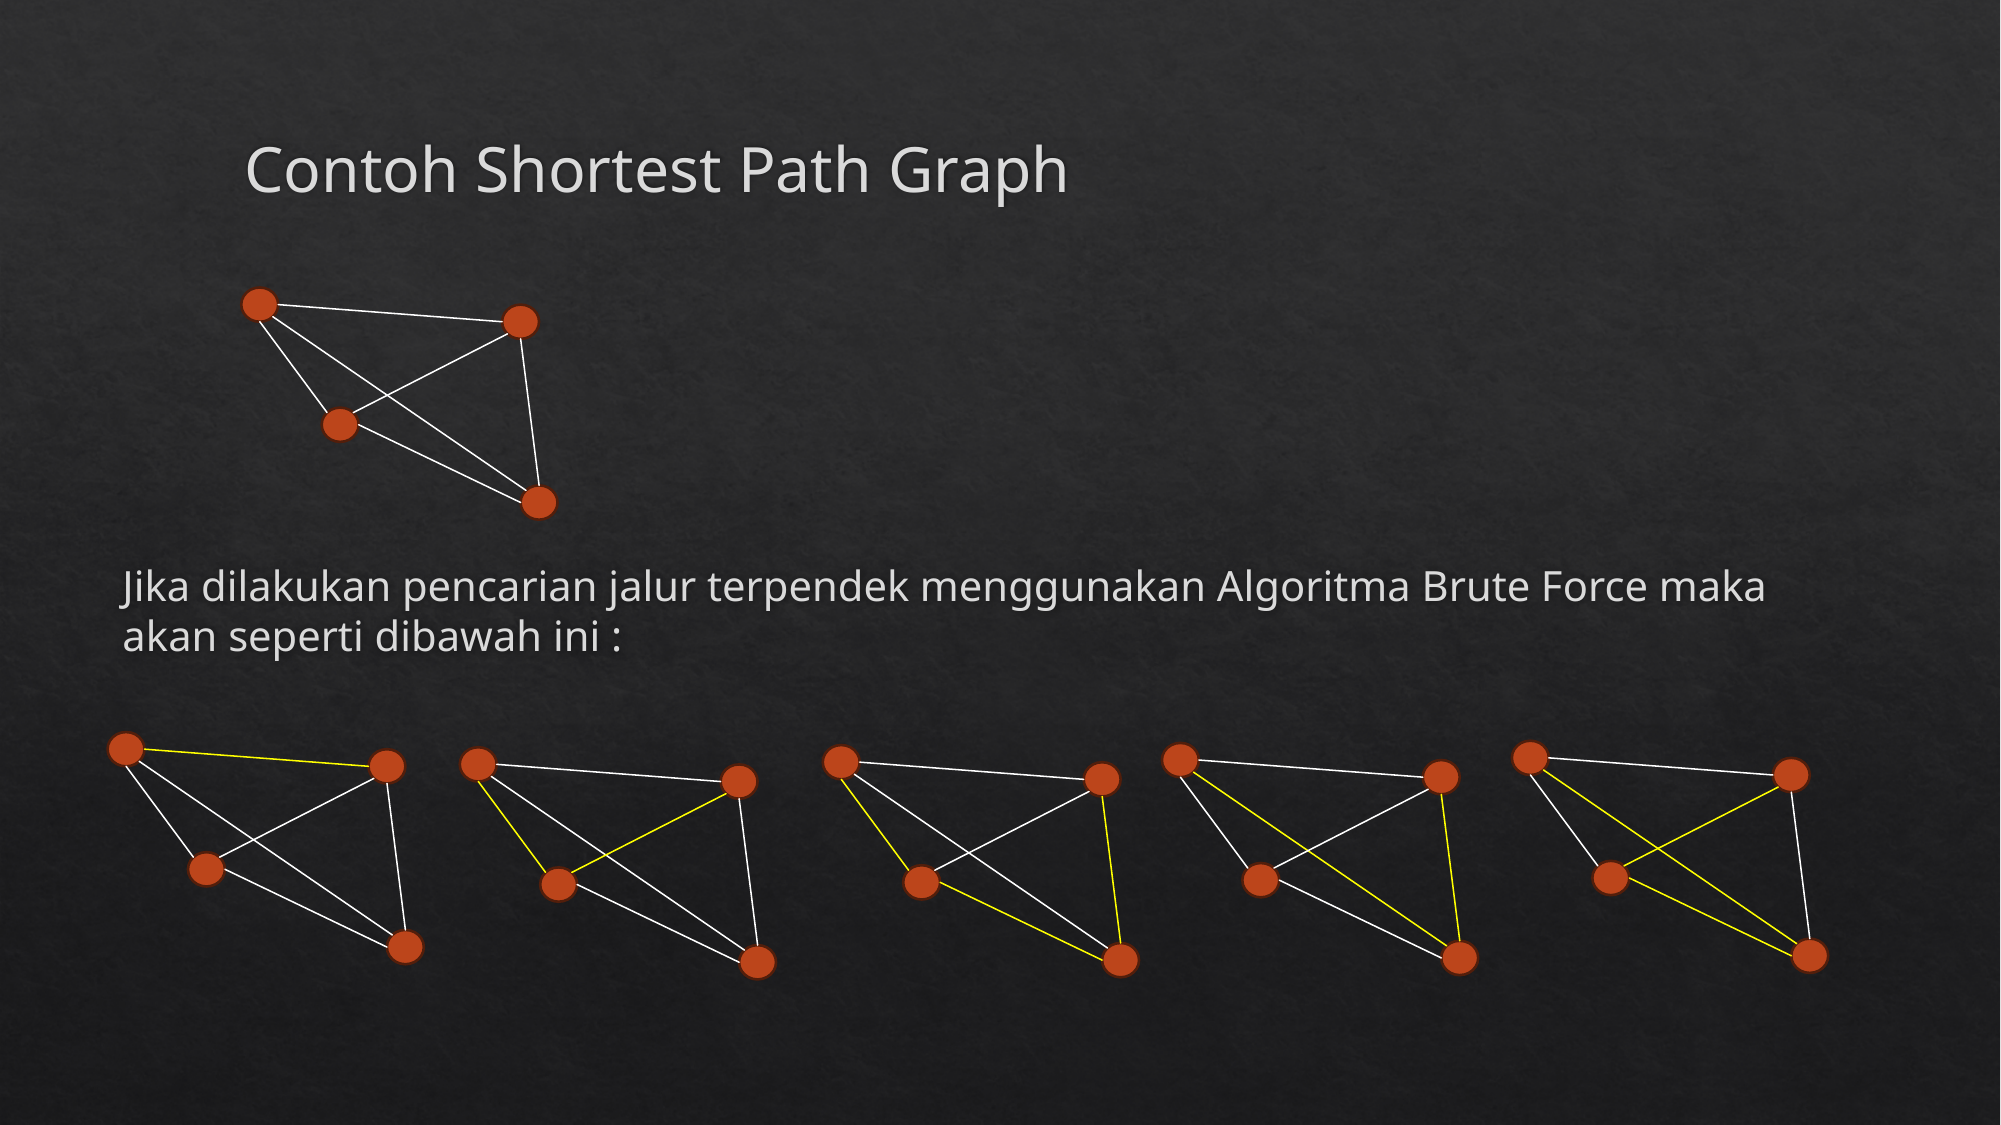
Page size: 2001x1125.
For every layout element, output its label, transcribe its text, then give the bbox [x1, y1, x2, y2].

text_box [1441, 793, 1460, 941]
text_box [1279, 879, 1442, 959]
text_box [1623, 786, 1779, 867]
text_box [358, 424, 521, 503]
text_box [1548, 757, 1773, 765]
text_box [1160, 741, 1200, 778]
text_box [821, 743, 861, 780]
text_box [224, 869, 388, 948]
text_box [1104, 943, 1141, 979]
text_box [106, 730, 146, 767]
text_box [522, 485, 559, 521]
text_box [138, 761, 393, 936]
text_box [520, 338, 540, 486]
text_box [576, 884, 740, 963]
text_box [740, 945, 778, 981]
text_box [859, 761, 1084, 770]
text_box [496, 764, 721, 772]
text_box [571, 793, 727, 873]
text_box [353, 333, 508, 413]
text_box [1193, 771, 1447, 947]
text_box [388, 929, 426, 966]
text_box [841, 779, 909, 871]
text_box [1089, 760, 1122, 792]
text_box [144, 748, 369, 757]
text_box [491, 776, 745, 951]
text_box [1543, 769, 1797, 944]
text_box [478, 781, 546, 873]
text_box [1428, 758, 1462, 790]
title Contoh Shortest Path Graph [134, 121, 1181, 214]
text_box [259, 321, 328, 413]
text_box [125, 766, 194, 858]
text_box [1793, 938, 1830, 975]
text_box [1444, 940, 1480, 977]
text_box [509, 303, 541, 334]
text_box [374, 747, 407, 779]
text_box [1273, 788, 1429, 869]
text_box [272, 316, 527, 491]
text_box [1791, 791, 1811, 939]
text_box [854, 774, 1108, 949]
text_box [934, 791, 1090, 871]
text_box [727, 763, 759, 794]
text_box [1180, 776, 1249, 869]
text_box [939, 882, 1103, 961]
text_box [1198, 759, 1424, 768]
text_box Jika dilakukan pencarian jalur terpendek menggunakan Algoritma Brute Force maka akan seperti dibawah ini : [107, 564, 1870, 656]
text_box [1629, 877, 1792, 957]
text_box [1530, 774, 1599, 867]
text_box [219, 778, 375, 858]
text_box [239, 286, 280, 323]
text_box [1101, 796, 1121, 944]
text_box [1778, 756, 1812, 788]
text_box [458, 745, 498, 783]
text_box [1510, 739, 1550, 776]
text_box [386, 783, 406, 931]
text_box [738, 798, 758, 946]
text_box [277, 304, 503, 312]
